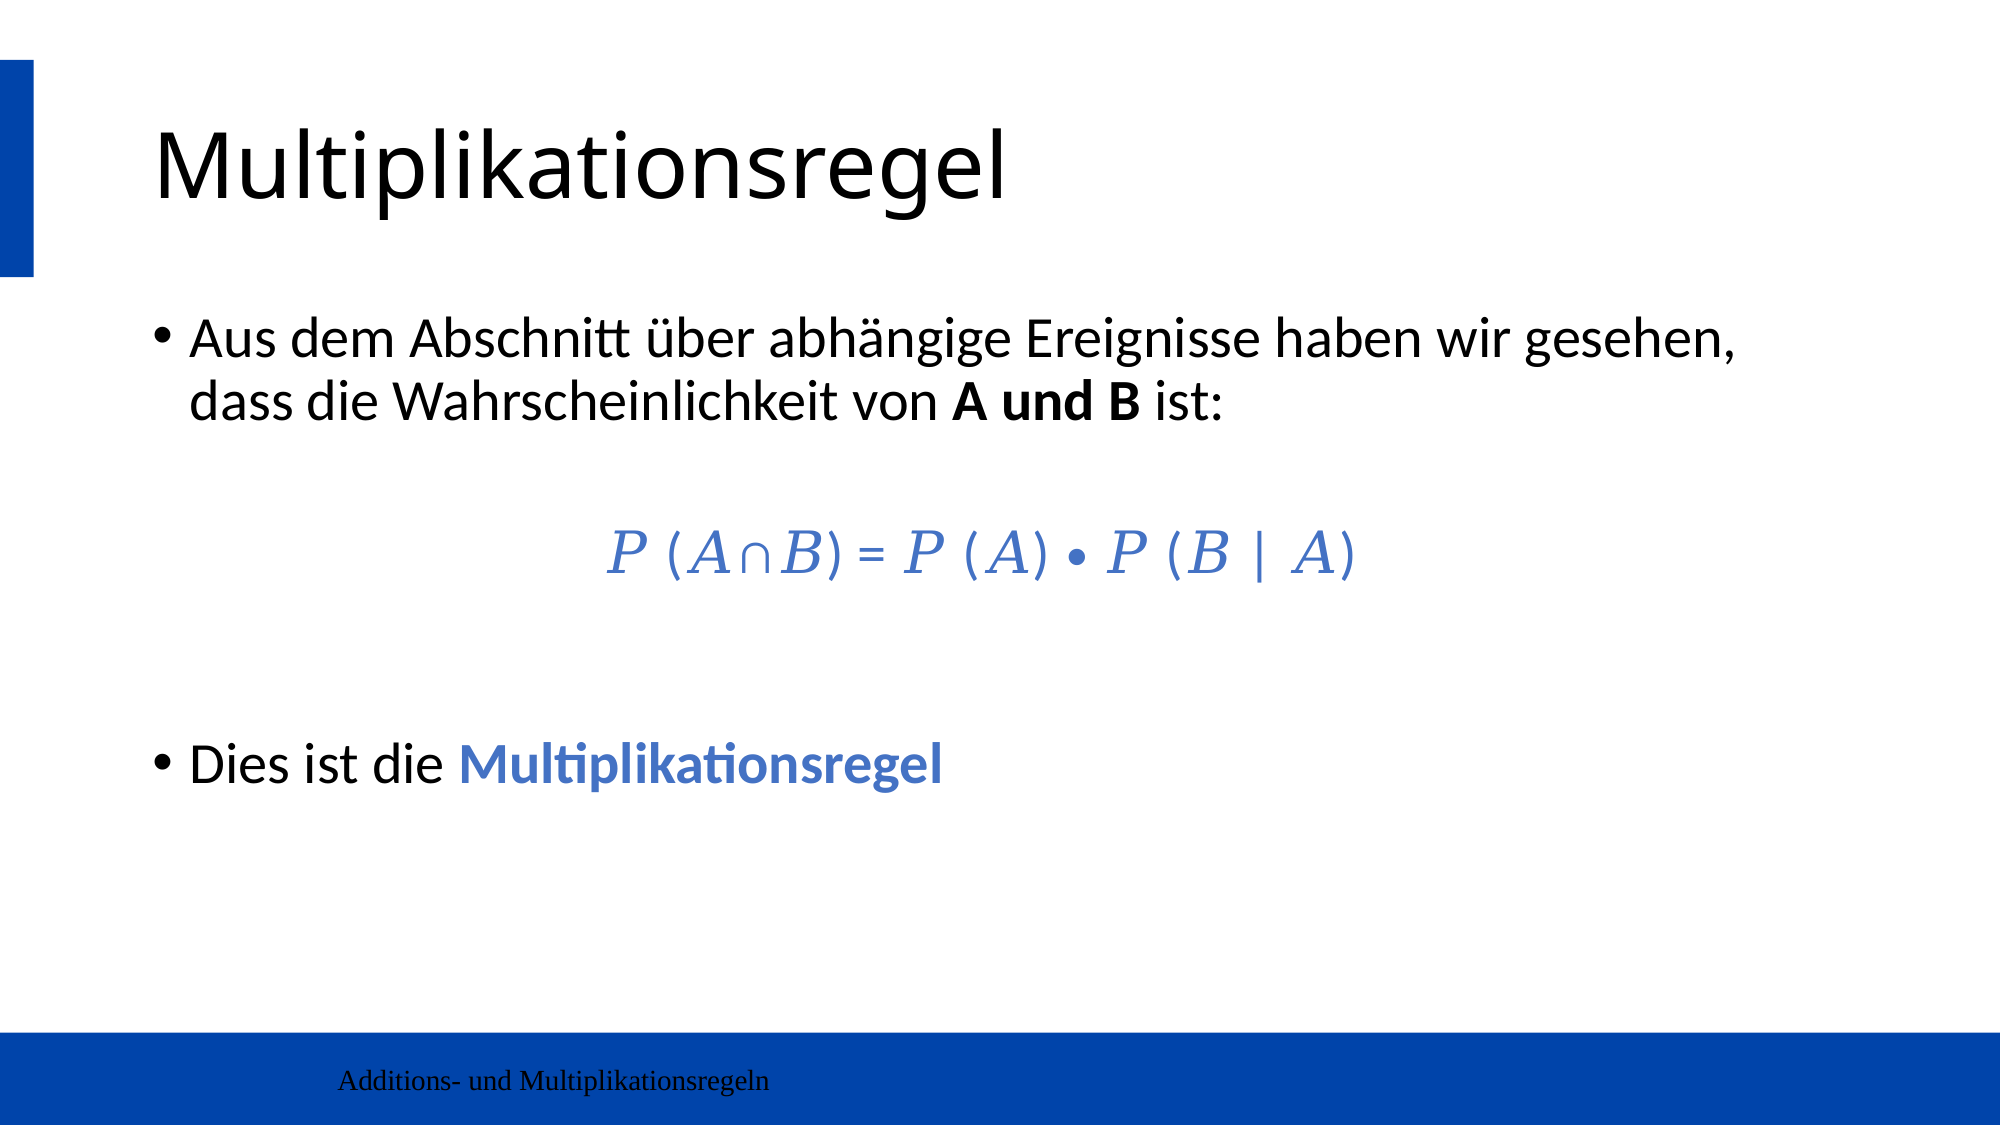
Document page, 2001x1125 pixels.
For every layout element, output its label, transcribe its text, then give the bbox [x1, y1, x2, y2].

footer Additions- und Multiplikationsregeln [33, 1048, 1074, 1109]
list Aus dem Abschnitt über abhängige Ereignisse haben wir gesehen, dass die Wahrscheinlichkeit von A und B ist: 𝑃 (𝐴∩𝐵) = 𝑃 (𝐴) ∙ 𝑃 (𝐵 | 𝐴) Dies ist die Multiplikationsregel [137, 299, 1863, 1014]
title Multiplikationsregel [137, 59, 1863, 278]
